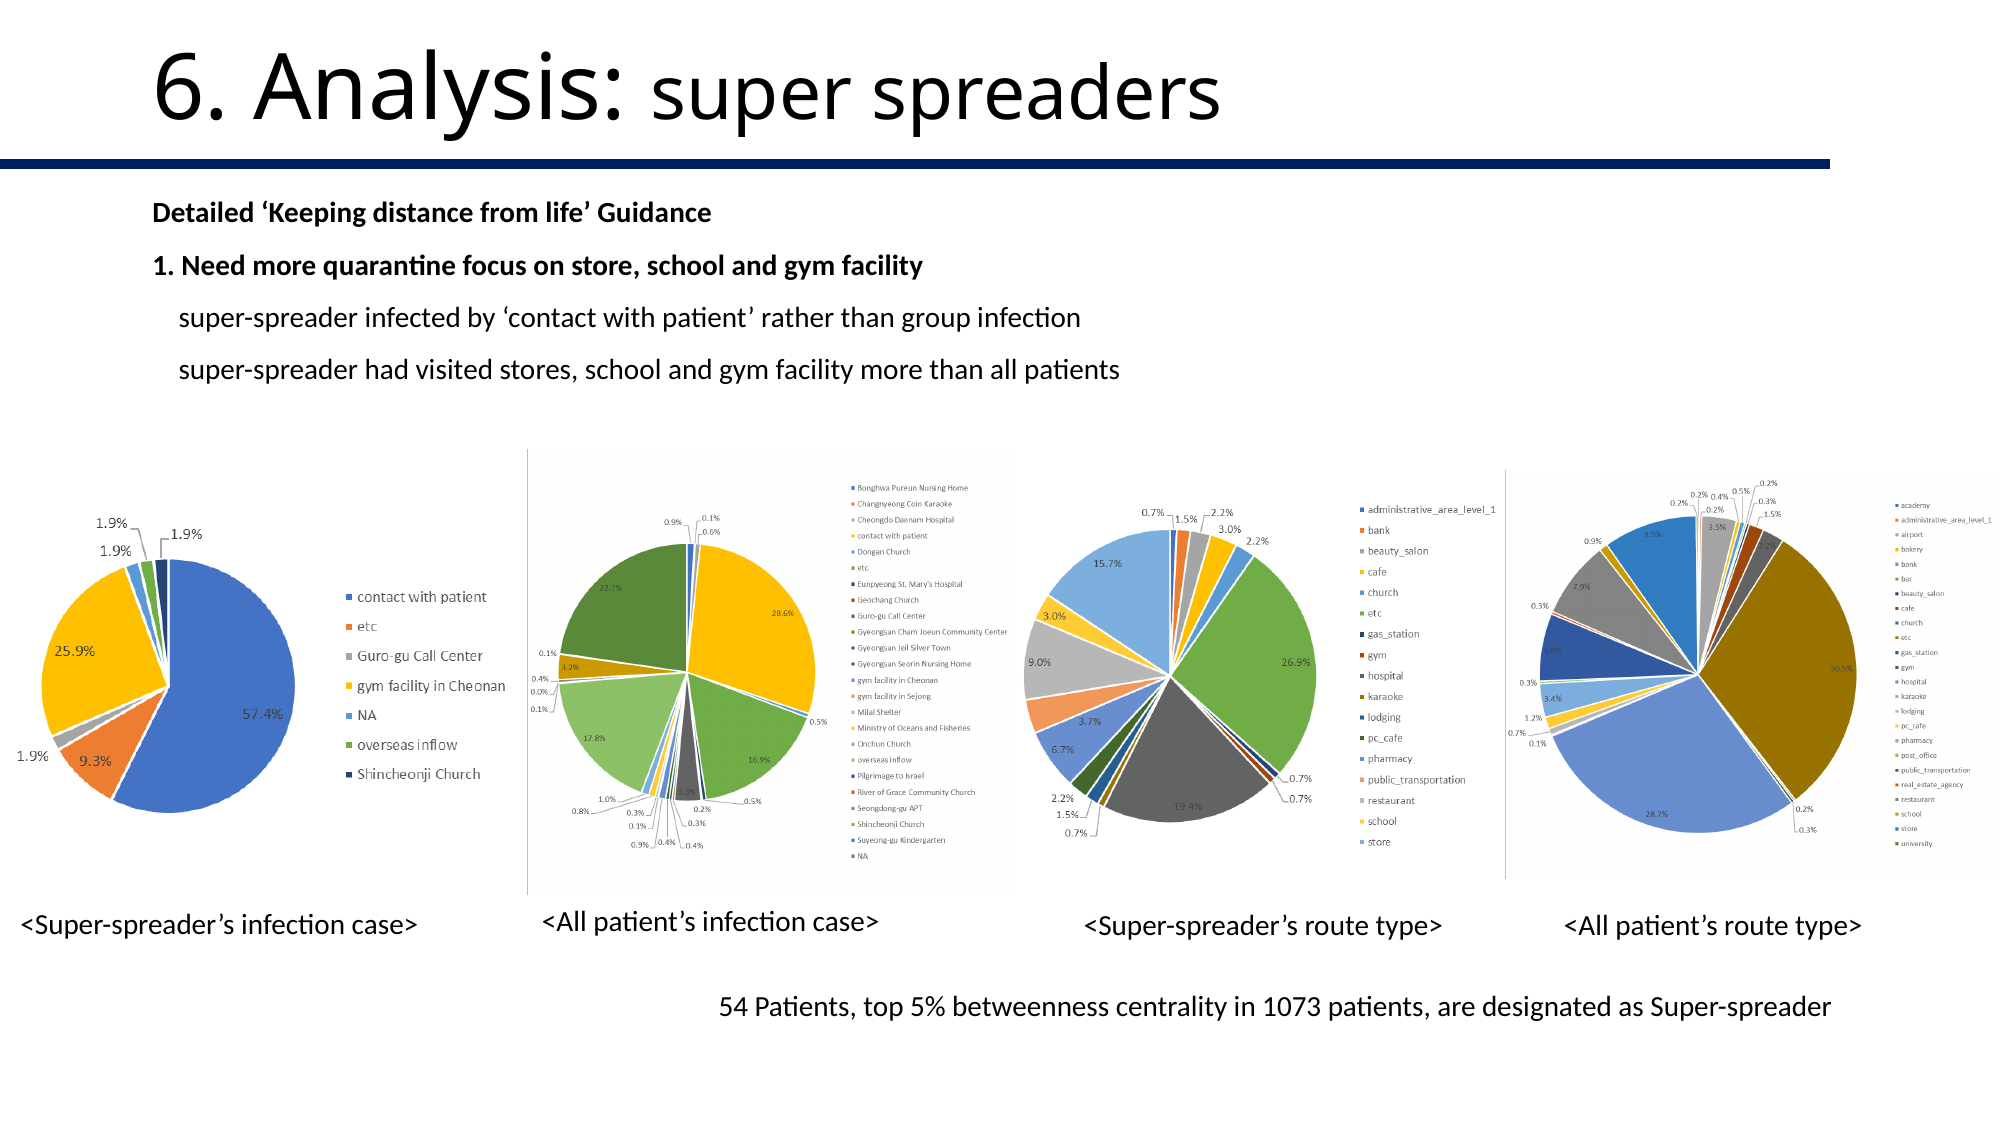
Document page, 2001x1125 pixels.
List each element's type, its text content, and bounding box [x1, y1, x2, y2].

list Detailed ‘Keeping distance from life’ Guidance 1. Need more quarantine focus on store, school and gym facility super-spreader infected by ‘contact with patient’ rather than group infection super-spreader had visited stores, school and gym facility more than all patients [137, 189, 1890, 1043]
picture [0, 467, 523, 904]
text_box 54 Patients, top 5% betweenness centrality in 1073 patients, are designated as Super-spreader [703, 980, 2000, 1030]
text_box <All patient’s route type> [1549, 899, 1945, 949]
text_box <Super-spreader’s infection case> [5, 904, 464, 948]
picture [526, 442, 2000, 909]
text_box <All patient’s infection case> [527, 895, 923, 945]
text_box 6. Analysis: super spreaders [137, 13, 1863, 167]
text_box <Super-spreader’s route type> [1068, 909, 1465, 949]
